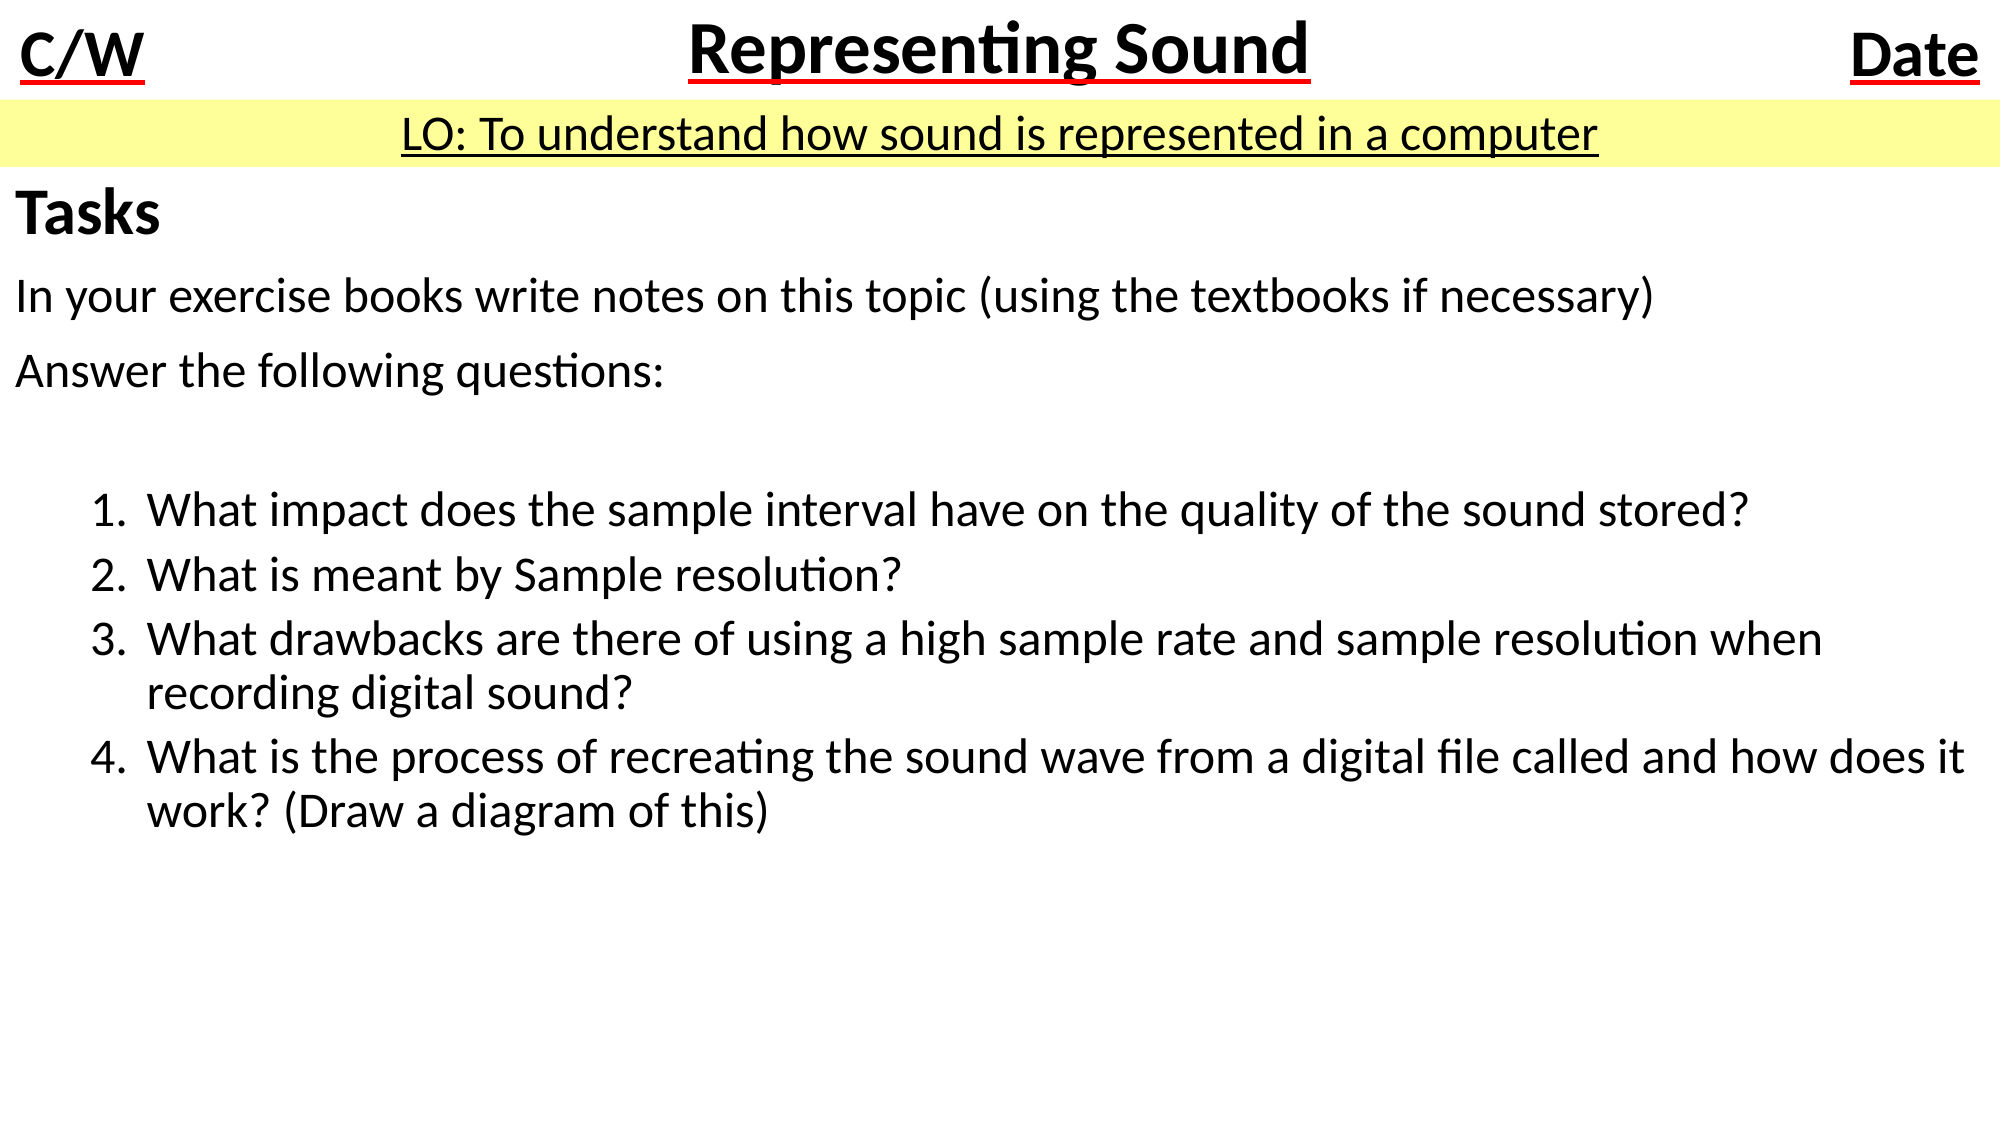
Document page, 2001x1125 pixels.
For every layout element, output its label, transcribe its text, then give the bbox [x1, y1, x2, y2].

title Representing Sound [0, 0, 2000, 99]
list Tasks In your exercise books write notes on this topic (using the textbooks if necessary) Answer the following questions: What impact does the sample interval have on the quality of the sound stored? What is meant by Sample resolution? What drawbacks are there of using a high sample rate and sample resolution when recording digital sound? What is the process of recreating the sound wave from a digital file called and how does it work? (Draw a diagram of this) [0, 169, 1999, 1125]
list LO: To understand how sound is represented in a computer [0, 99, 2000, 167]
